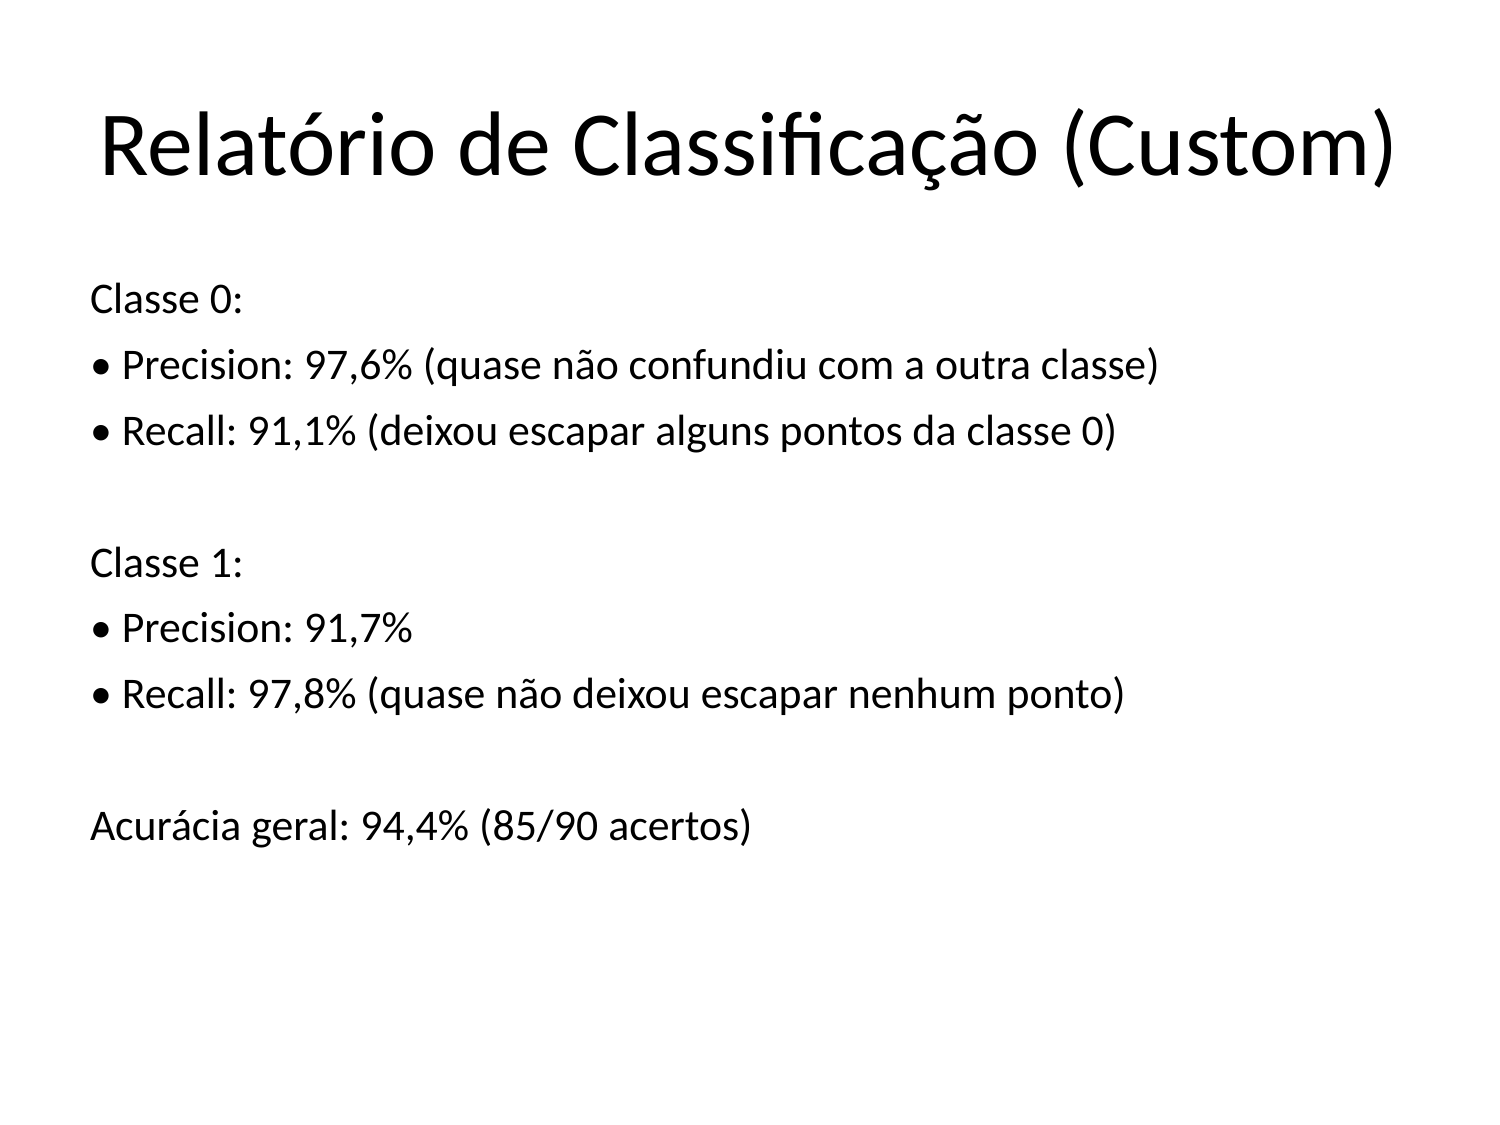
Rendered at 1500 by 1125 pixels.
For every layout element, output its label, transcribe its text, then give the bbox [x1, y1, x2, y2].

list Classe 0: • Precision: 97,6% (quase não confundiu com a outra classe) • Recall: 91,1% (deixou escapar alguns pontos da classe 0) Classe 1: • Precision: 91,7% • Recall: 97,8% (quase não deixou escapar nenhum ponto) Acurácia geral: 94,4% (85/90 acertos) [75, 262, 1425, 1005]
title Relatório de Classificação (Custom) [75, 45, 1425, 233]
